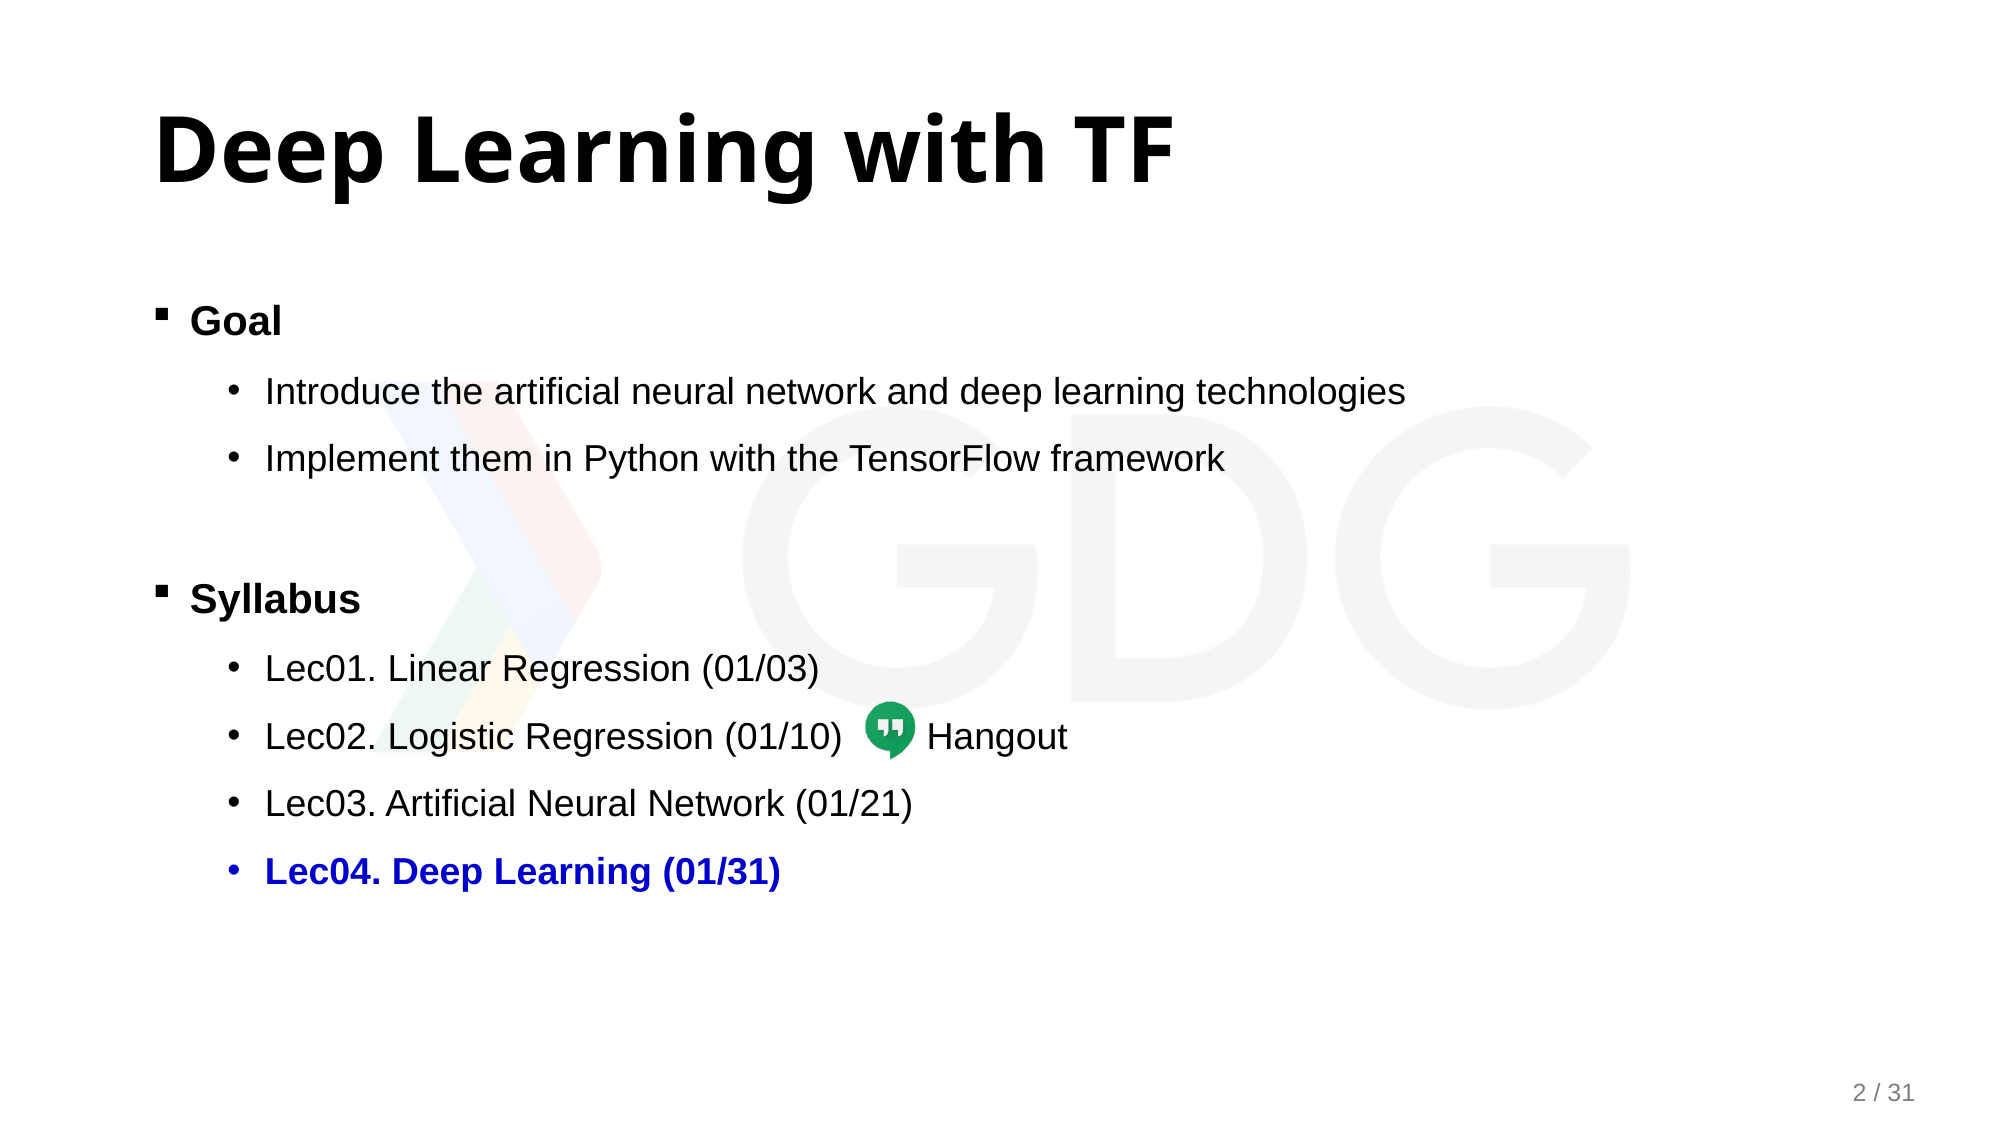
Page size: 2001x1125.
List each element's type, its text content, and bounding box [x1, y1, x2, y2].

text_box Goal Introduce the artificial neural network and deep learning technologies Implement them in Python with the TensorFlow framework Syllabus Lec01. Linear Regression (01/03) Lec02. Logistic Regression (01/10) Hangout Lec03. Artificial Neural Network (01/21) Lec04. Deep Learning (01/31) [137, 261, 1863, 1065]
picture [858, 699, 921, 761]
title Deep Learning with TF [137, 44, 1863, 261]
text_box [344, 357, 1658, 780]
